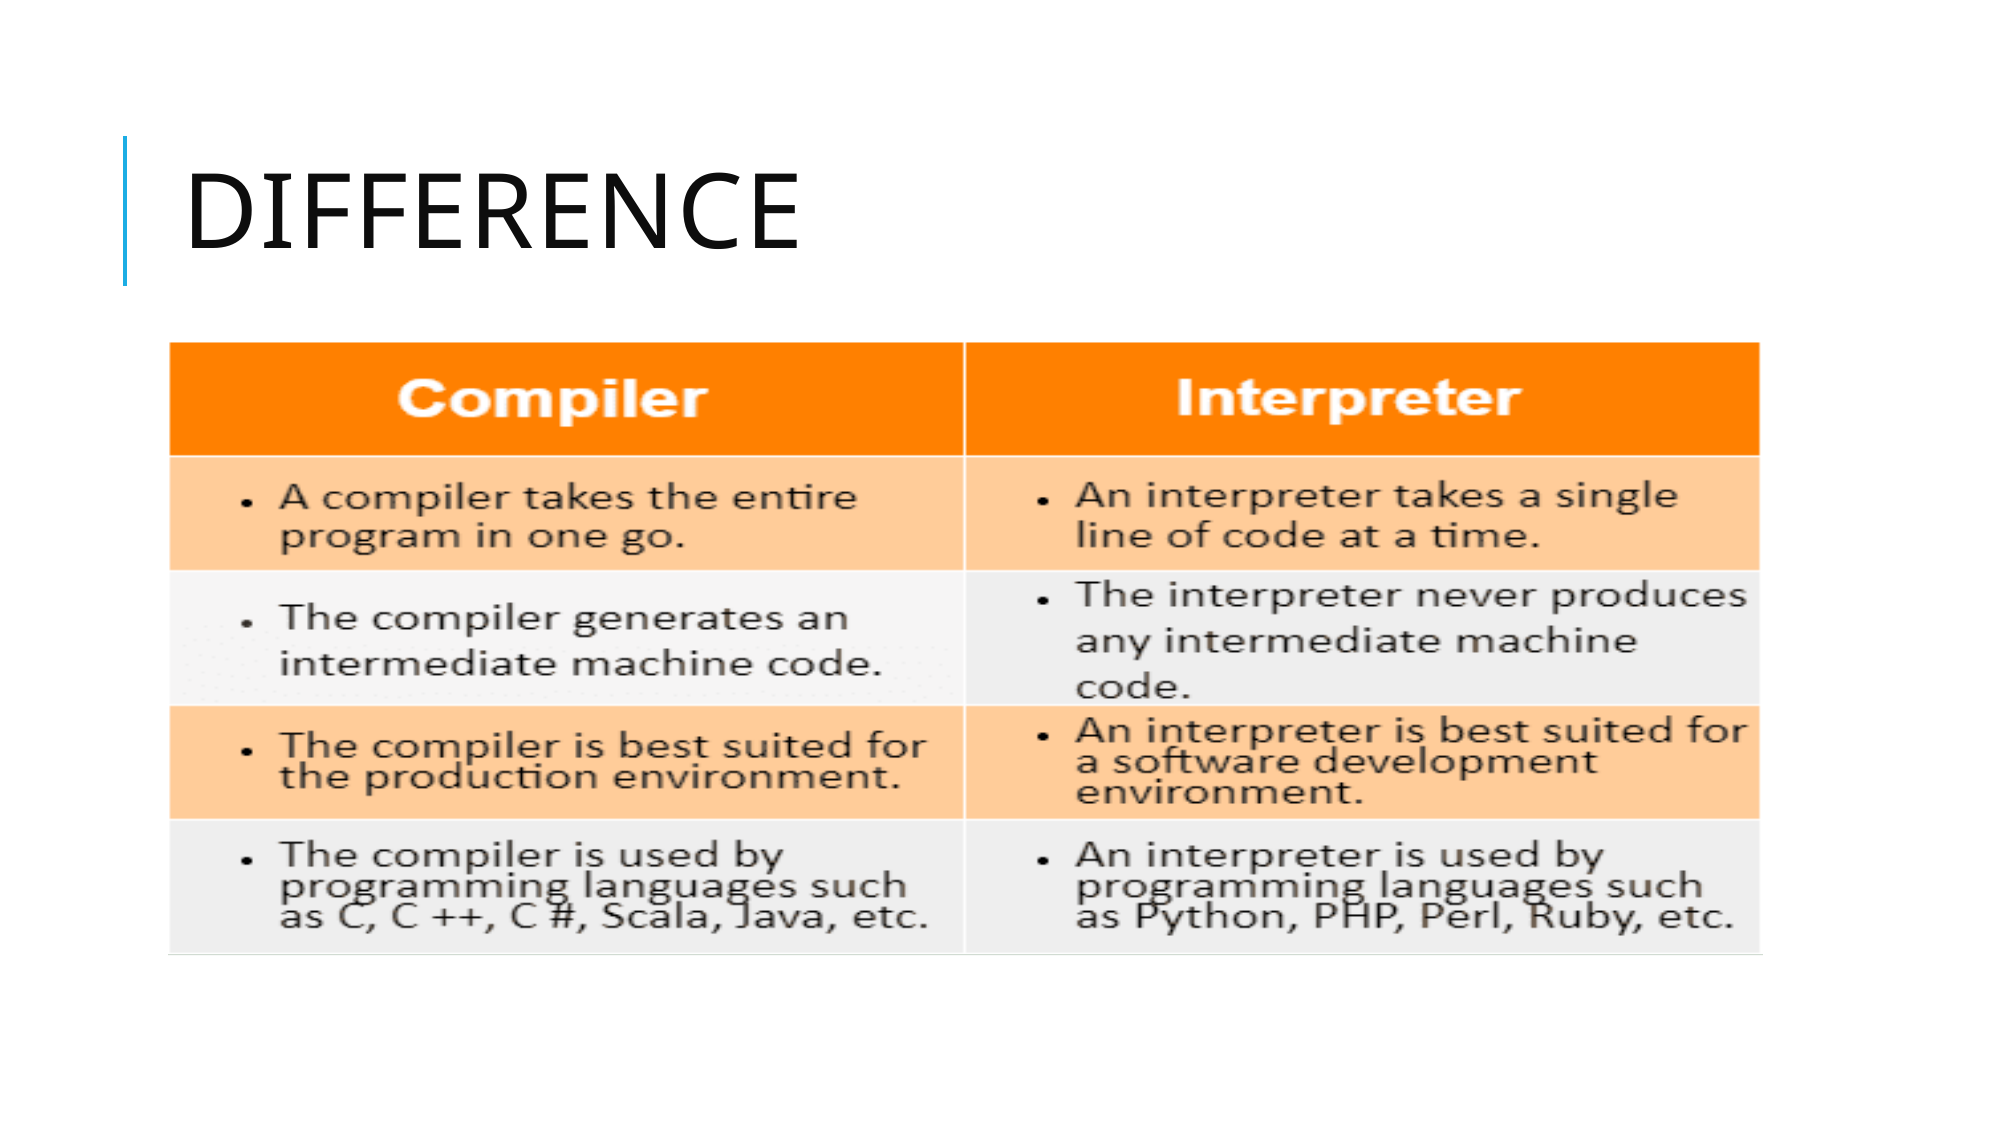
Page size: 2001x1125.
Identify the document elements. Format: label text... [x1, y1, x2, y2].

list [167, 341, 1763, 957]
title Difference [168, 96, 1763, 337]
